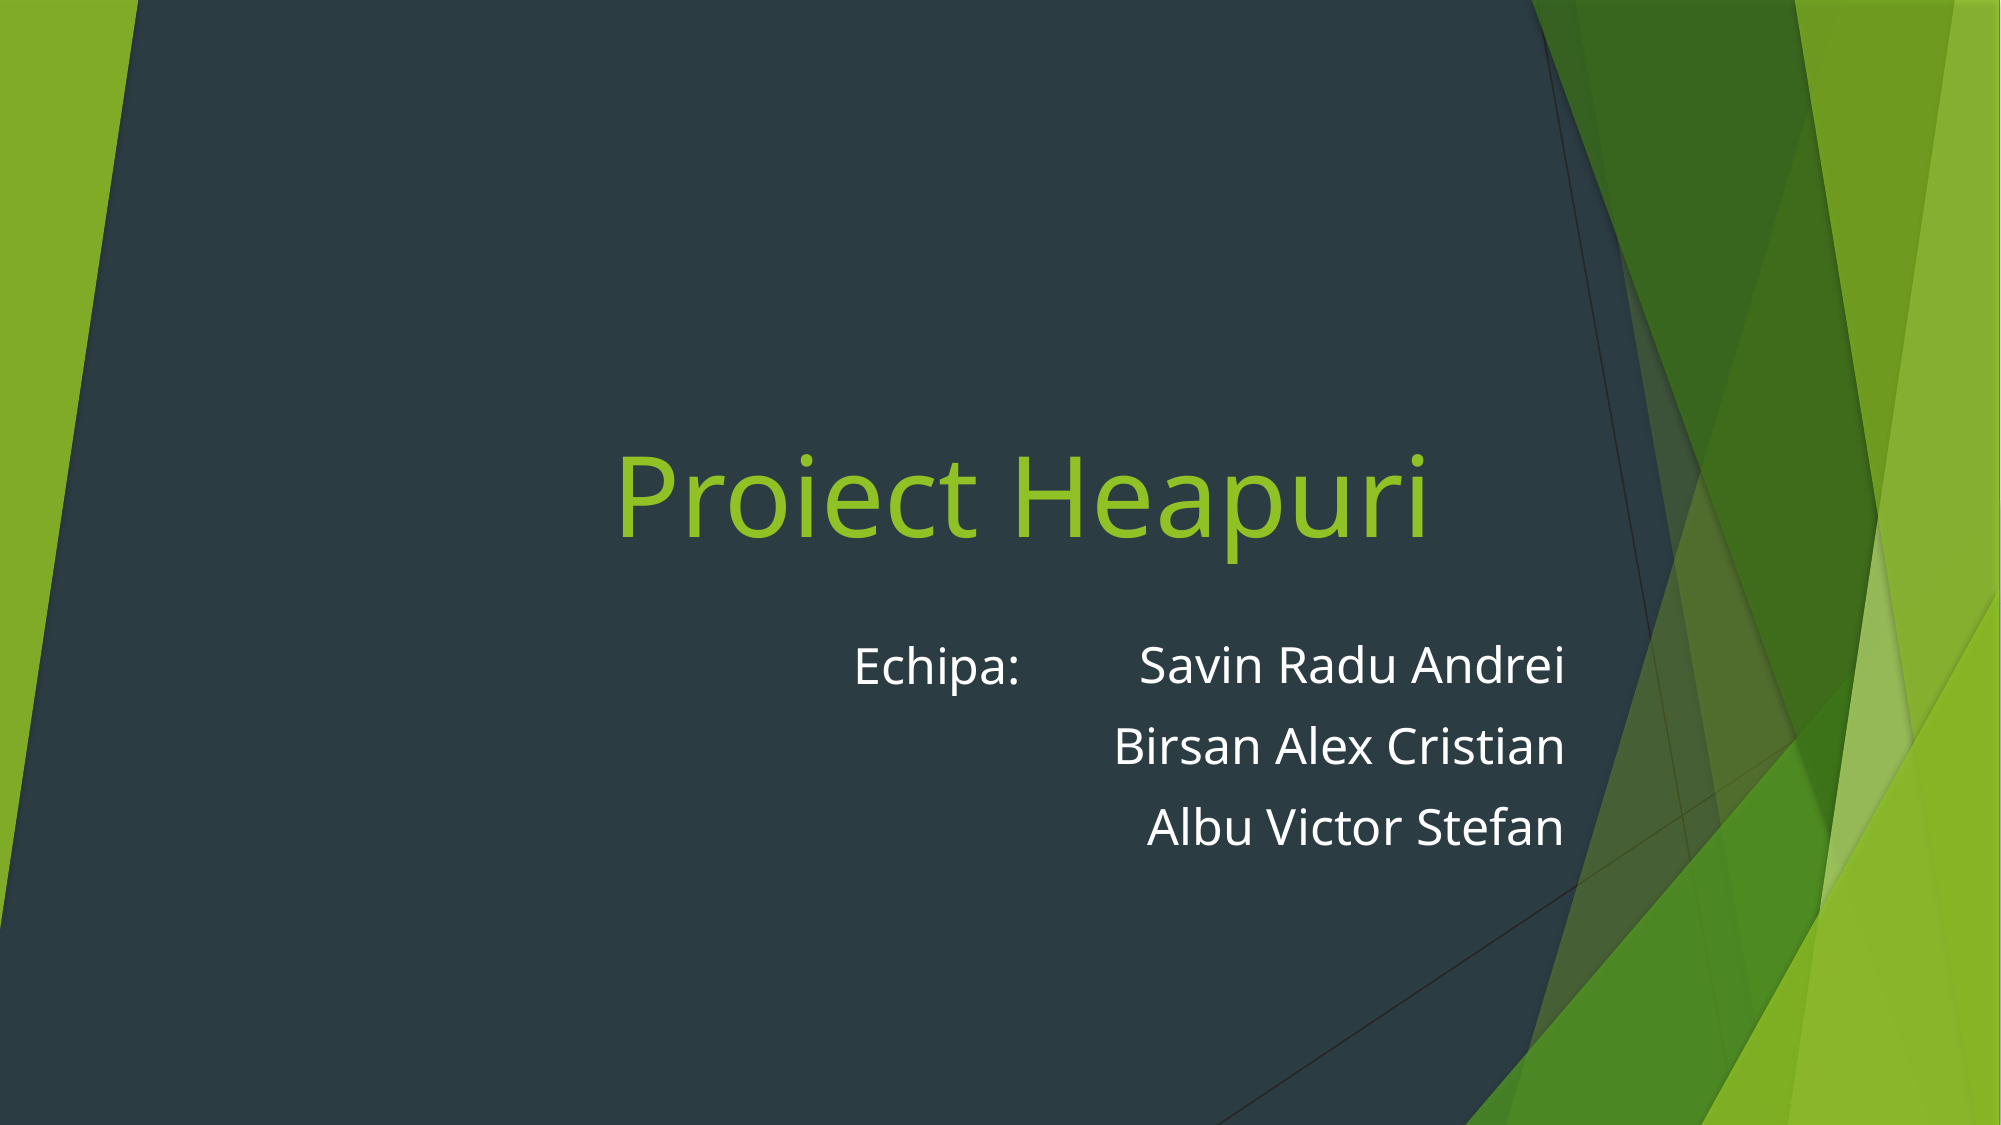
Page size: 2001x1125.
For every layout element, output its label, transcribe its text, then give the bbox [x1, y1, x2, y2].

subtitle Savin Radu Andrei Birsan Alex Cristian Albu Victor Stefan [307, 626, 1582, 807]
text_box Echipa: [838, 626, 1180, 702]
title Proiect Heapuri [385, 297, 1660, 568]
